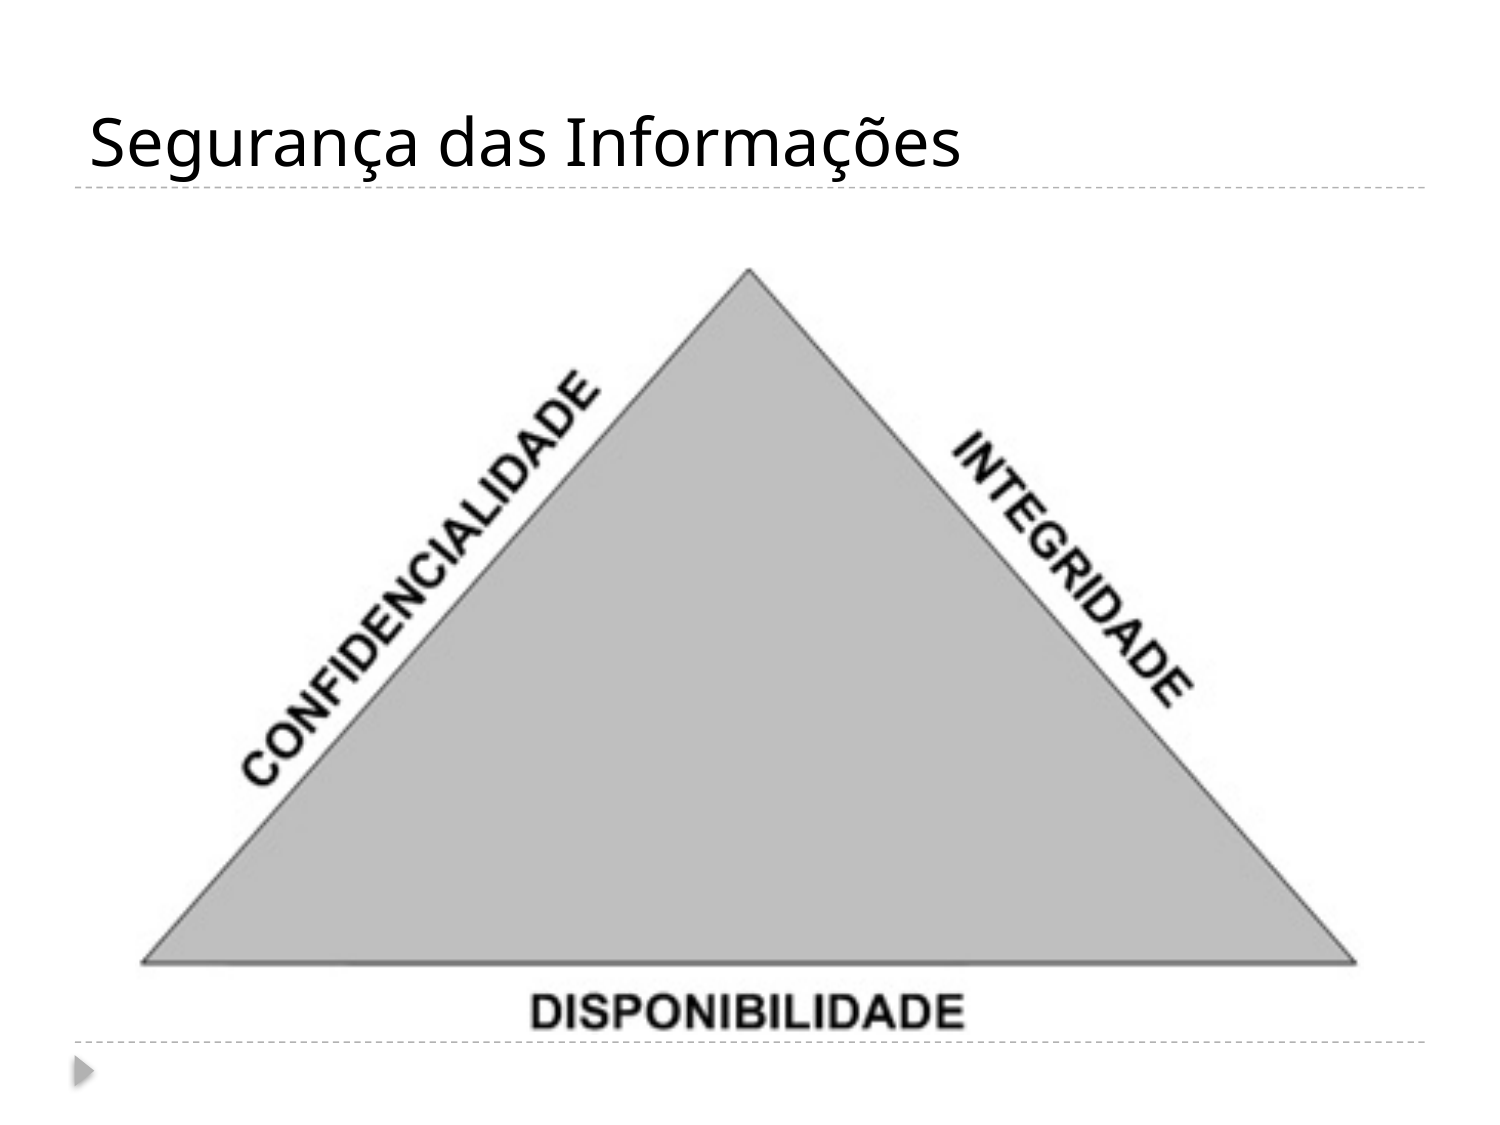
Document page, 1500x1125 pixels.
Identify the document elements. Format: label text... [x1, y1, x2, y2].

picture [135, 266, 1364, 1035]
title Segurança das Informações [75, 24, 1425, 188]
